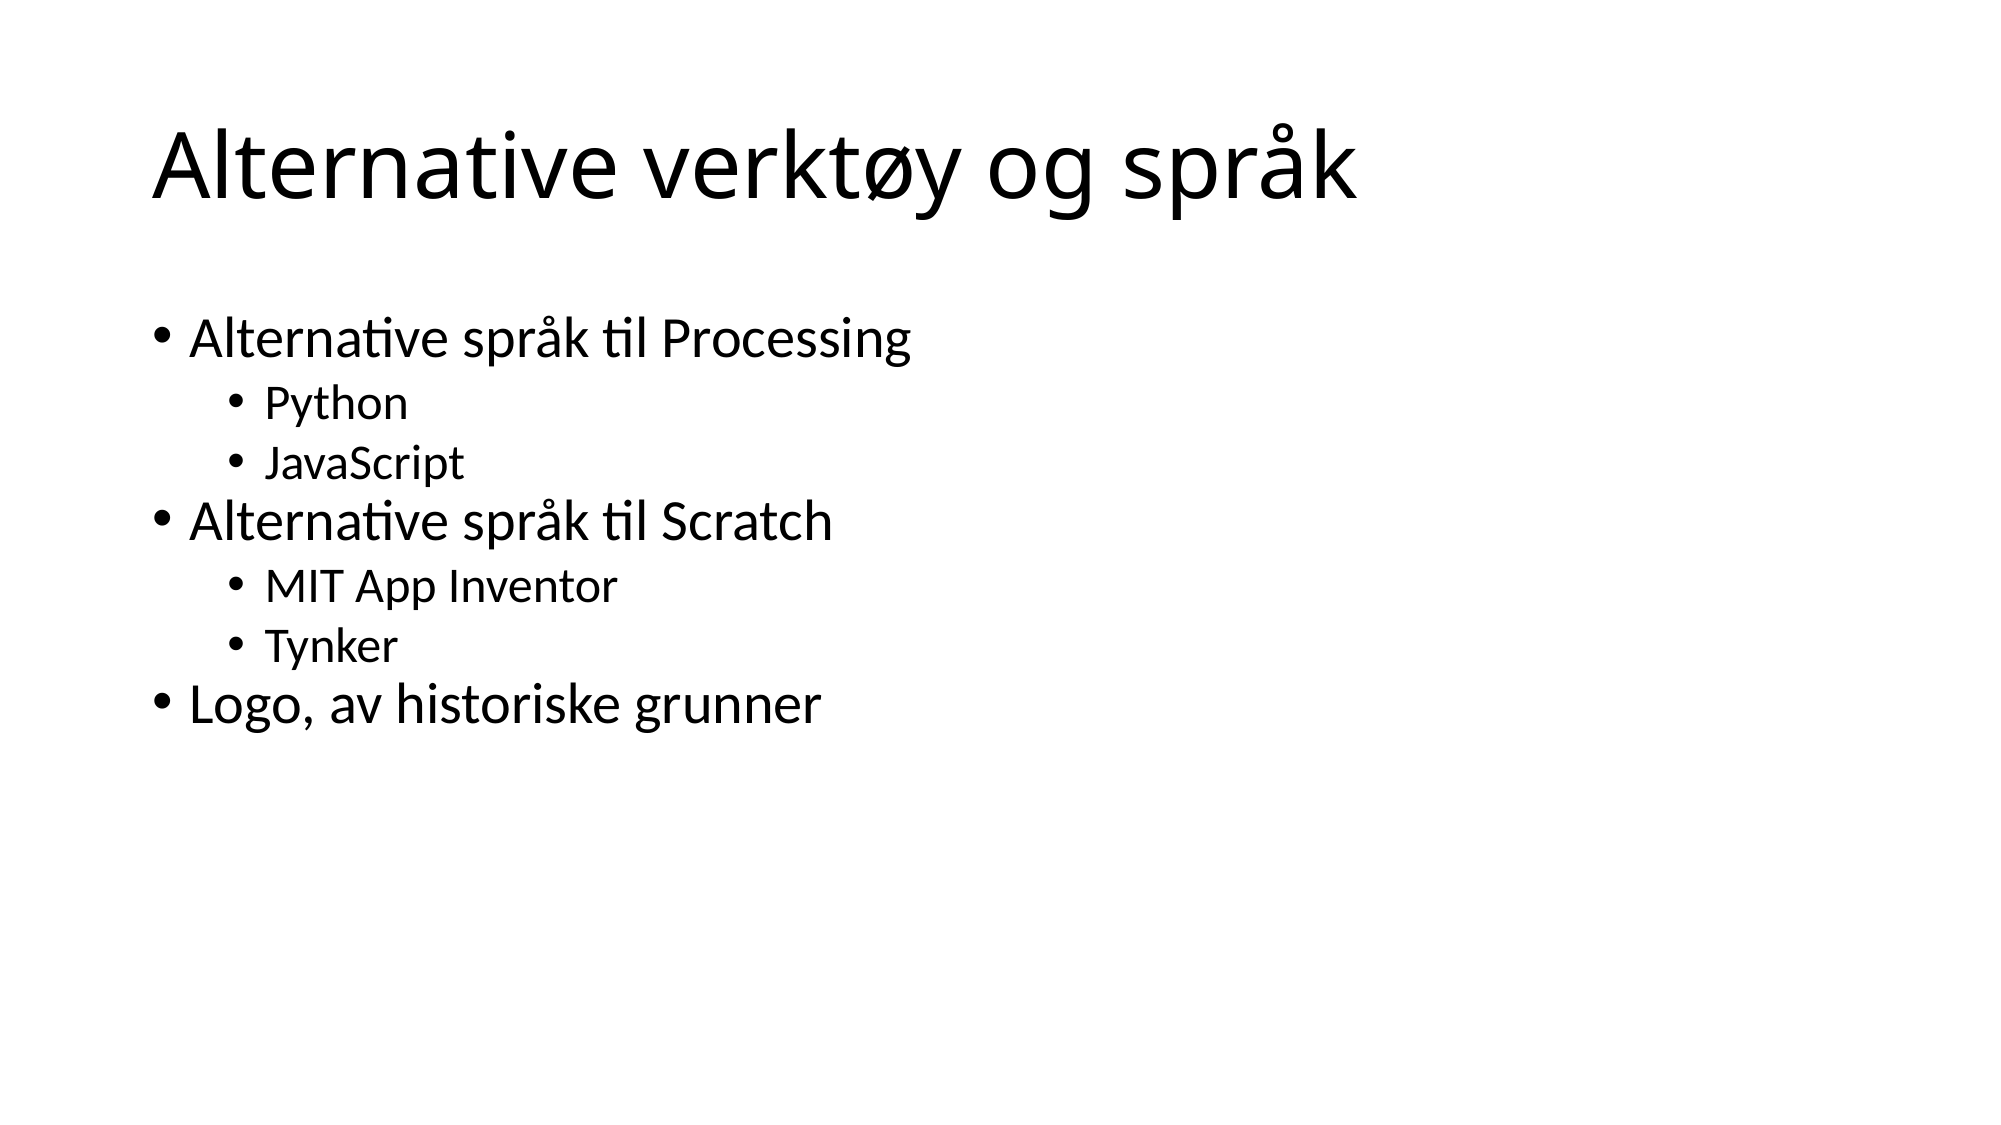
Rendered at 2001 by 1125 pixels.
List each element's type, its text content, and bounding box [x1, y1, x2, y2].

text_box Alternative verktøy og språk [137, 59, 1863, 278]
text_box Alternative språk til Processing Python JavaScript Alternative språk til Scratch MIT App Inventor Tynker Logo, av historiske grunner [137, 299, 1863, 1014]
